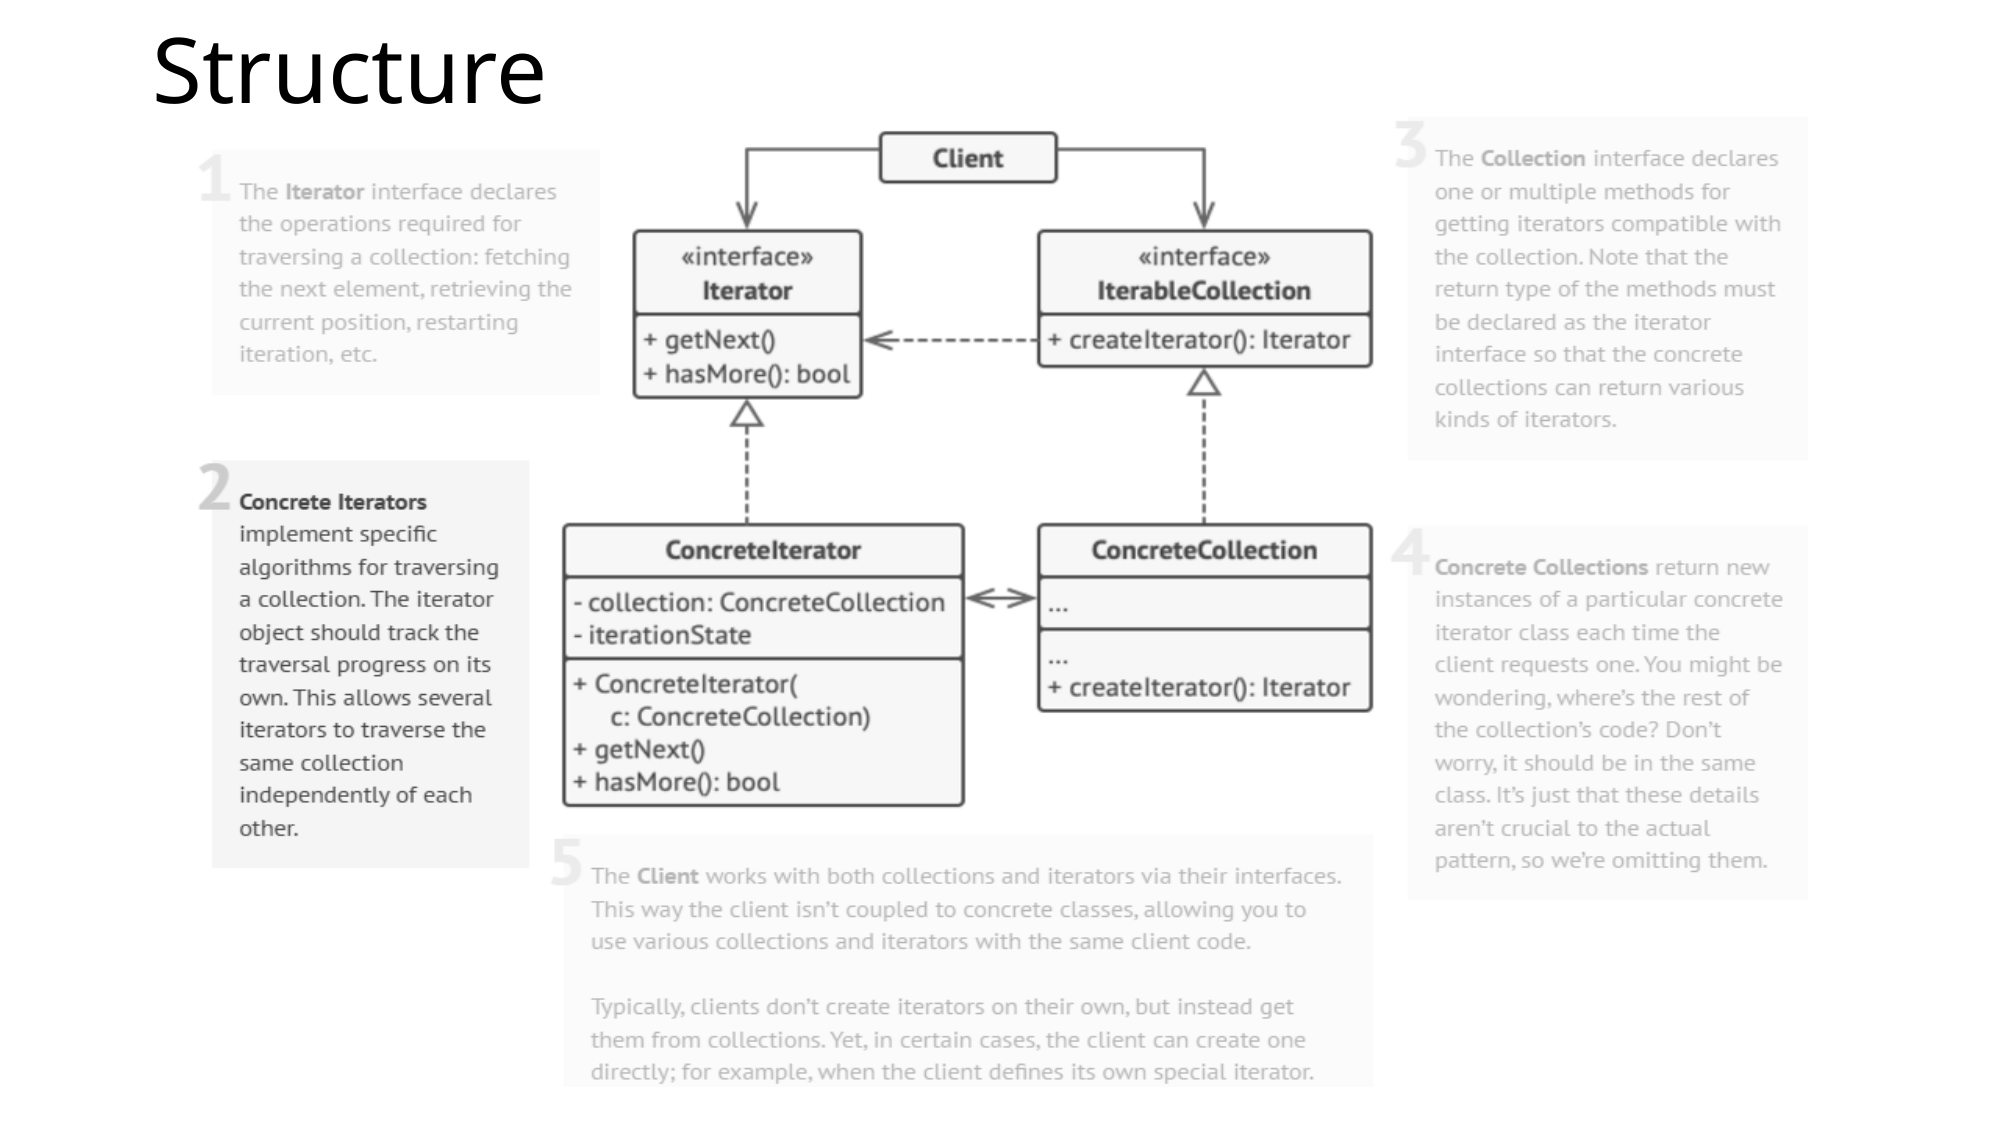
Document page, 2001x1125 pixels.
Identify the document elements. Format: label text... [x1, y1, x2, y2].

picture [191, 113, 1809, 1088]
title Structure [137, 17, 1863, 131]
